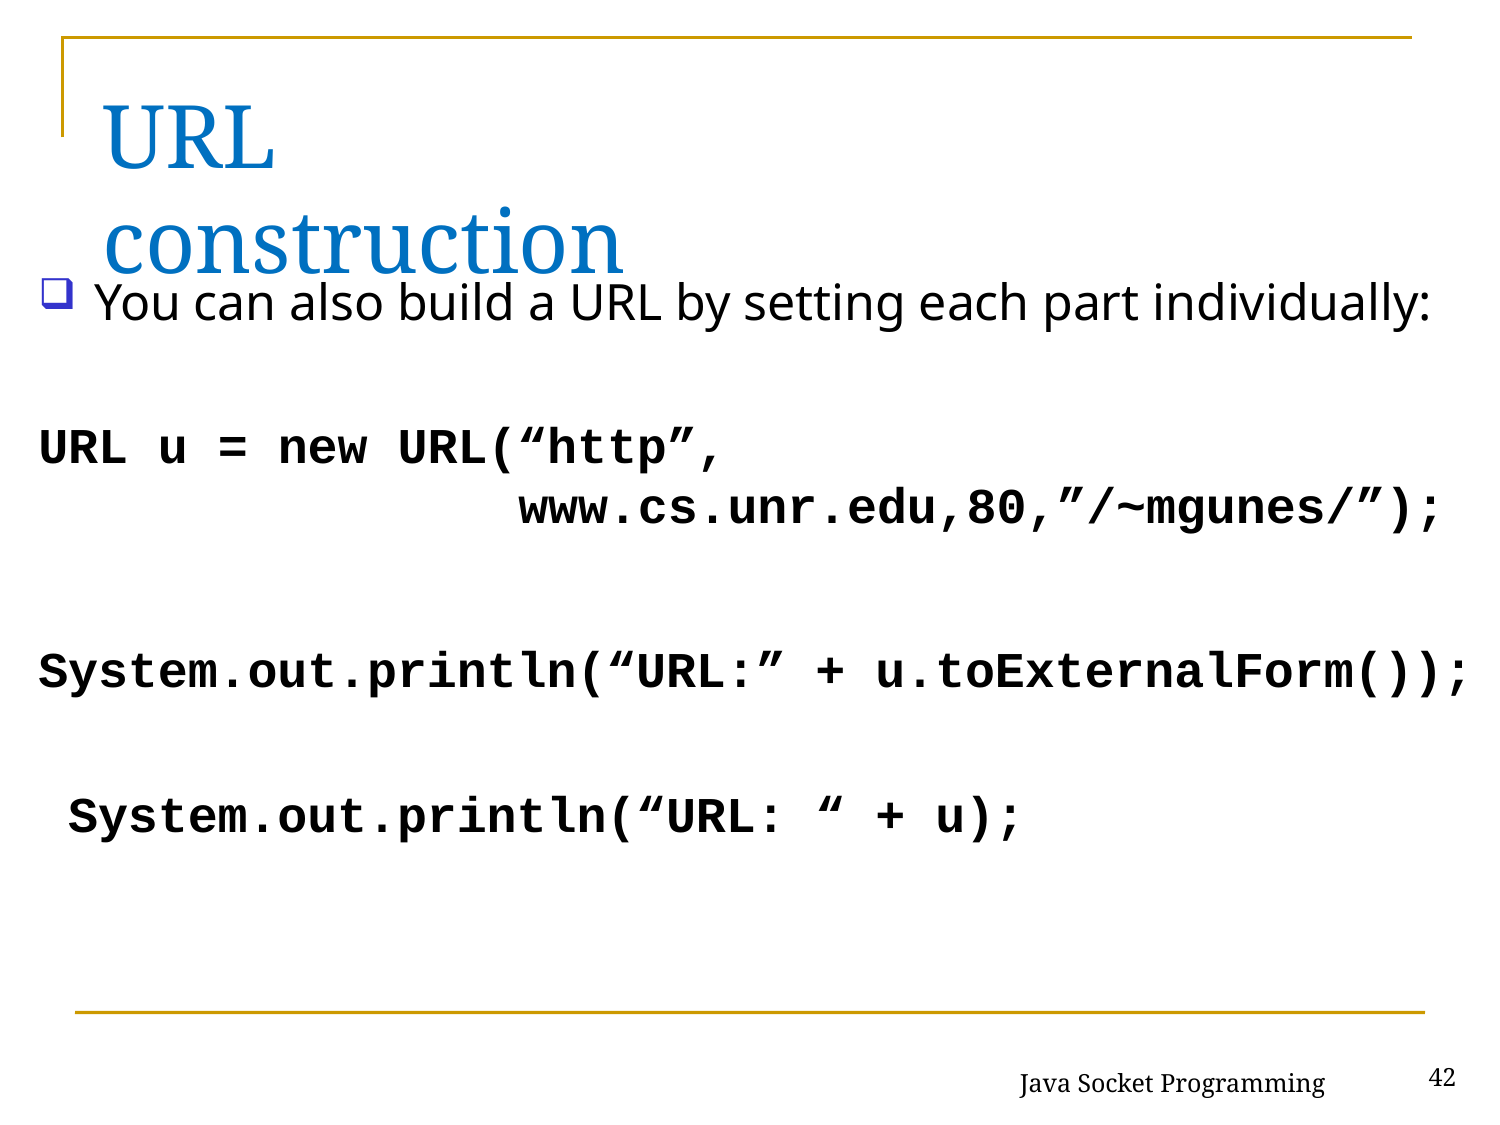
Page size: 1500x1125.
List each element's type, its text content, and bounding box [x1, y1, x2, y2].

title URL construction [100, 79, 775, 267]
slide_number 42 [1414, 843, 1457, 1096]
footer Java Socket Programming [993, 843, 1350, 1098]
text_box You can also build a URL by setting each part individually: URL u = new URL(“http”, www.cs.unr.edu,80,”/~mgunes/”); System.out.println(“URL:” + u.toExternalForm()); System.out.println(“URL: “ + u); [36, 267, 1481, 843]
